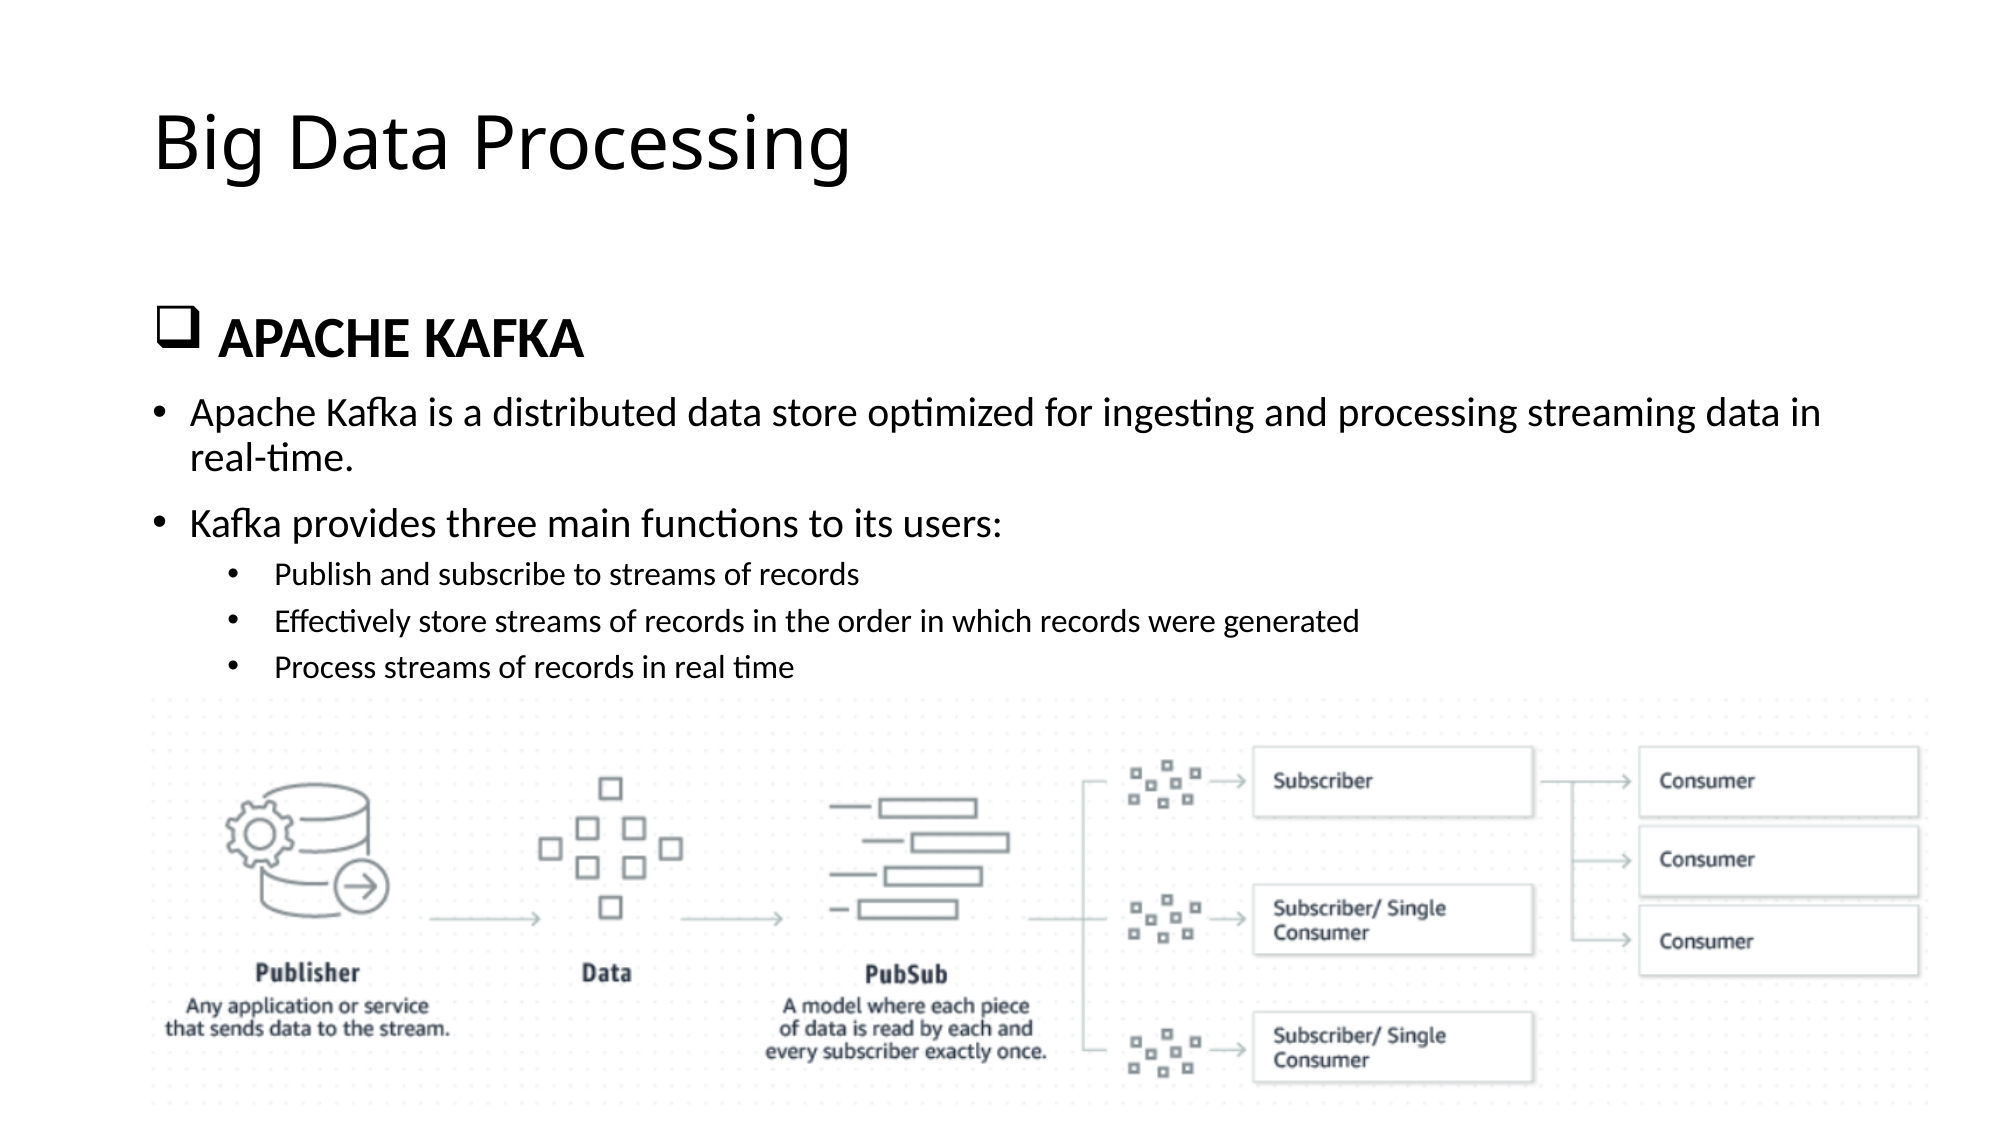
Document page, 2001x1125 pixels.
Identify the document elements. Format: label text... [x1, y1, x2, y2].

list APACHE KAFKA Apache Kafka is a distributed data store optimized for ingesting and processing streaming data in real-time. Kafka provides three main functions to its users: Publish and subscribe to streams of records Effectively store streams of records in the order in which records were generated Process streams of records in real time [137, 299, 1863, 1014]
picture [147, 691, 1934, 1110]
title Big Data Processing [137, 59, 1863, 231]
